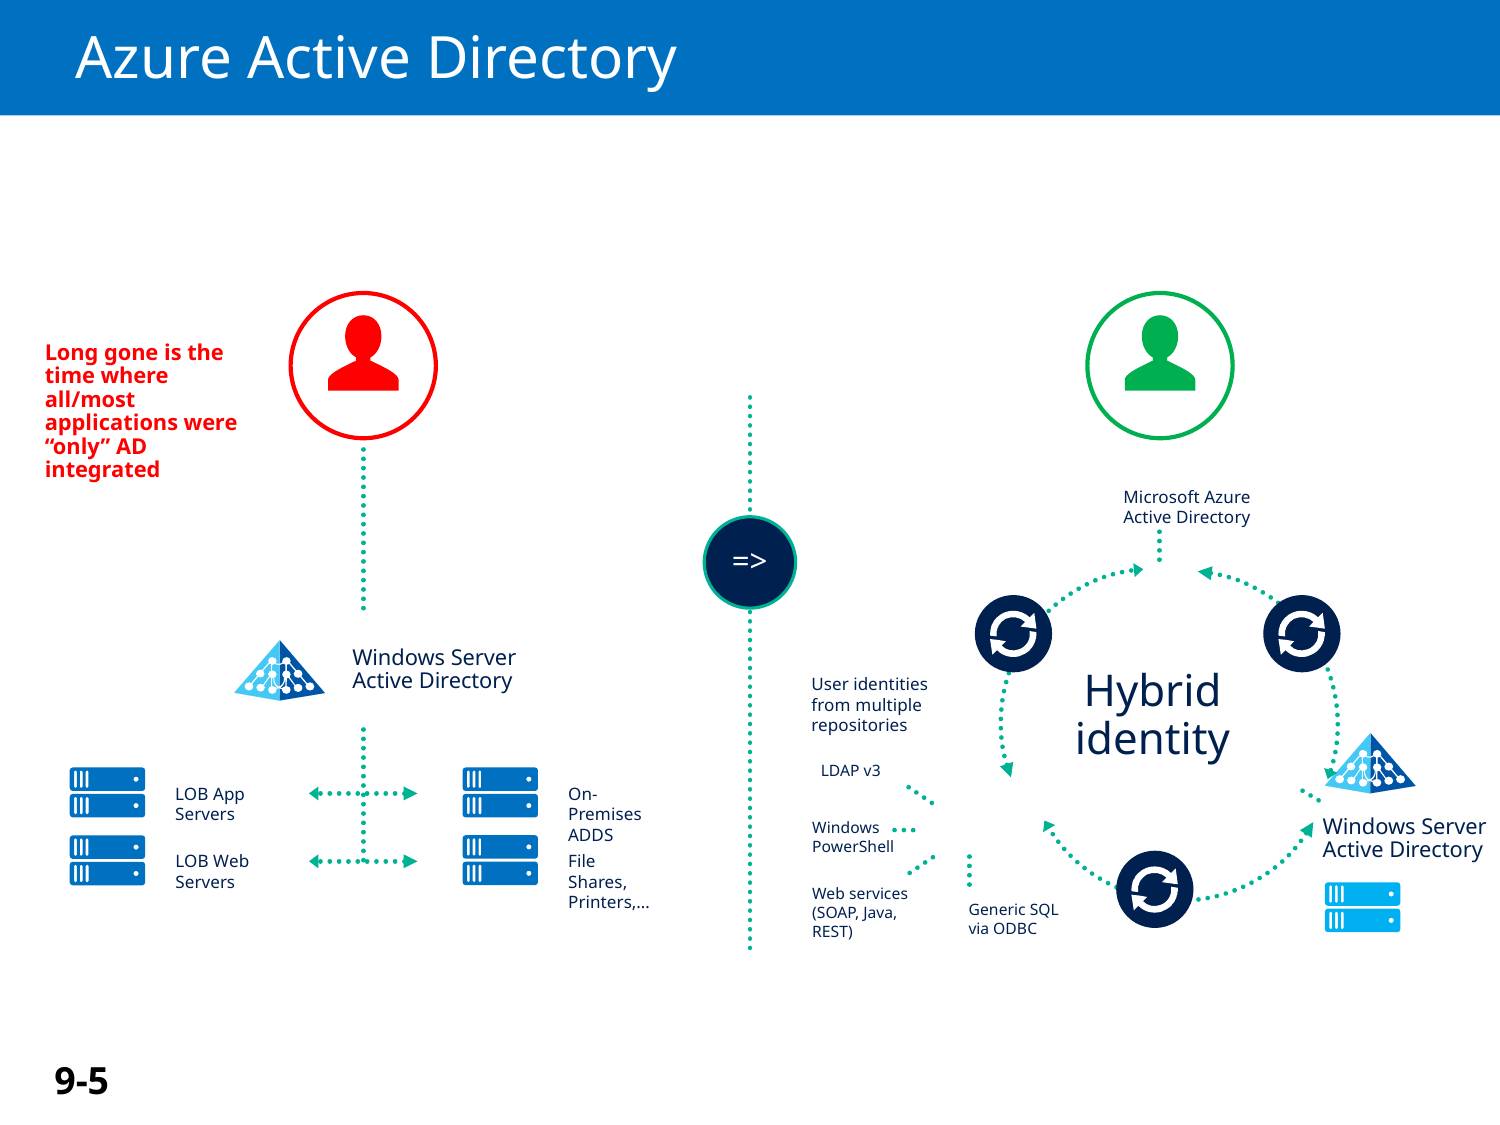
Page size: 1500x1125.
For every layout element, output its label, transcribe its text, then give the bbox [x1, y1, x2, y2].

title Azure Active Directory [75, 0, 1351, 122]
text_box 9-5 [39, 1049, 125, 1110]
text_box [22, 292, 1500, 949]
